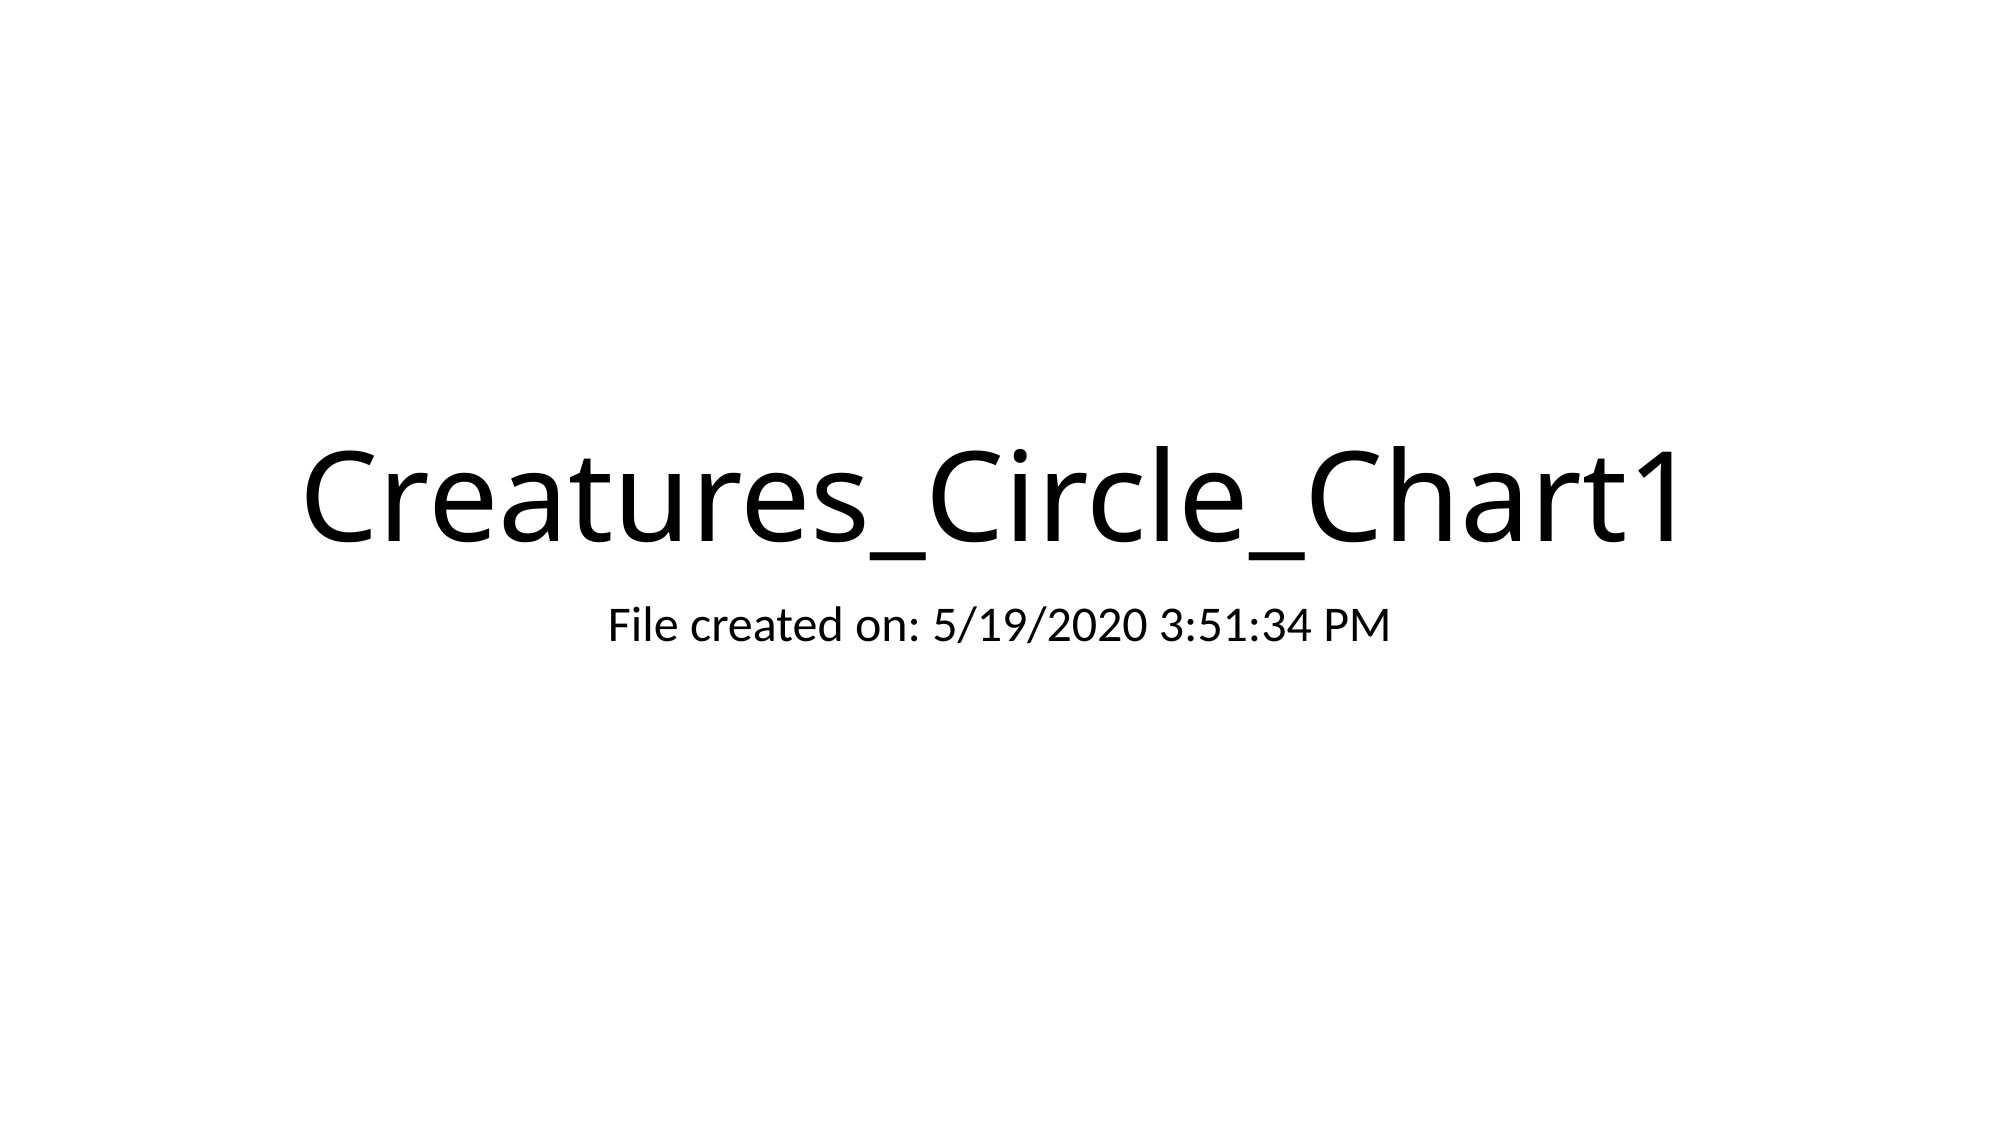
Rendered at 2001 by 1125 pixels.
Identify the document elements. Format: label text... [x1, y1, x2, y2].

title Creatures_Circle_Chart1 [249, 184, 1750, 576]
subtitle File created on: 5/19/2020 3:51:34 PM [249, 590, 1750, 863]
